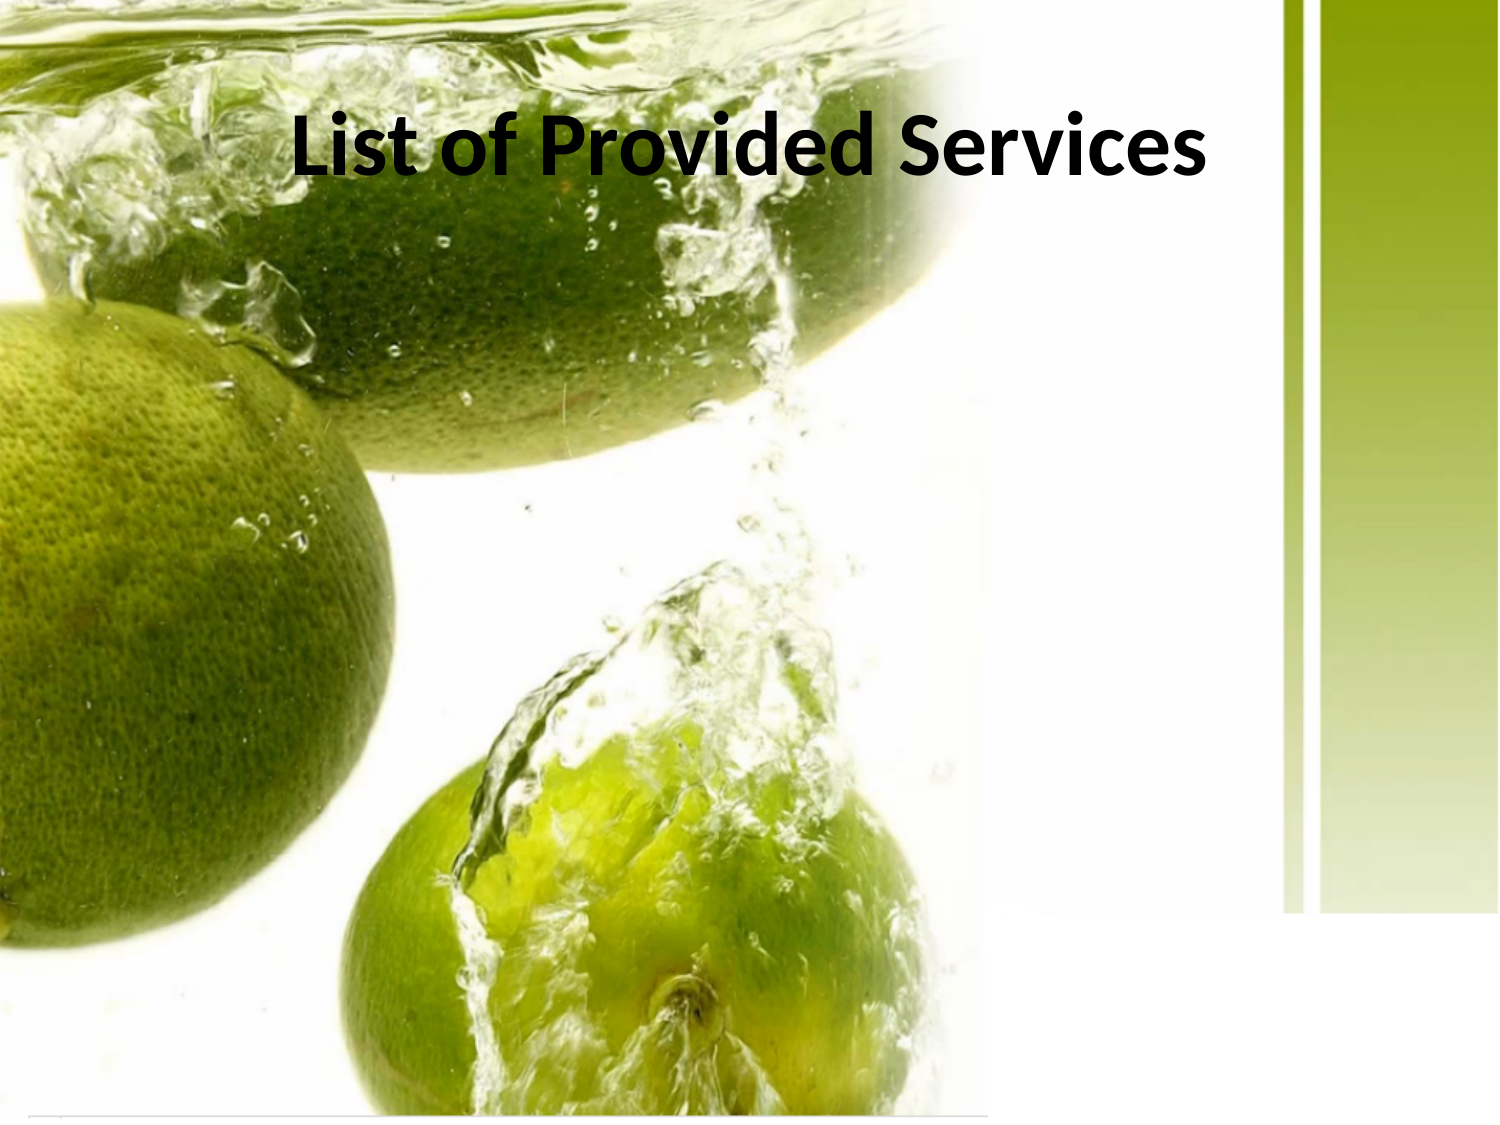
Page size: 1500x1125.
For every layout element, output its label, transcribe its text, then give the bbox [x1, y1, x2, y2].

picture [0, 0, 1500, 1125]
title List of Provided Services [75, 45, 1425, 233]
